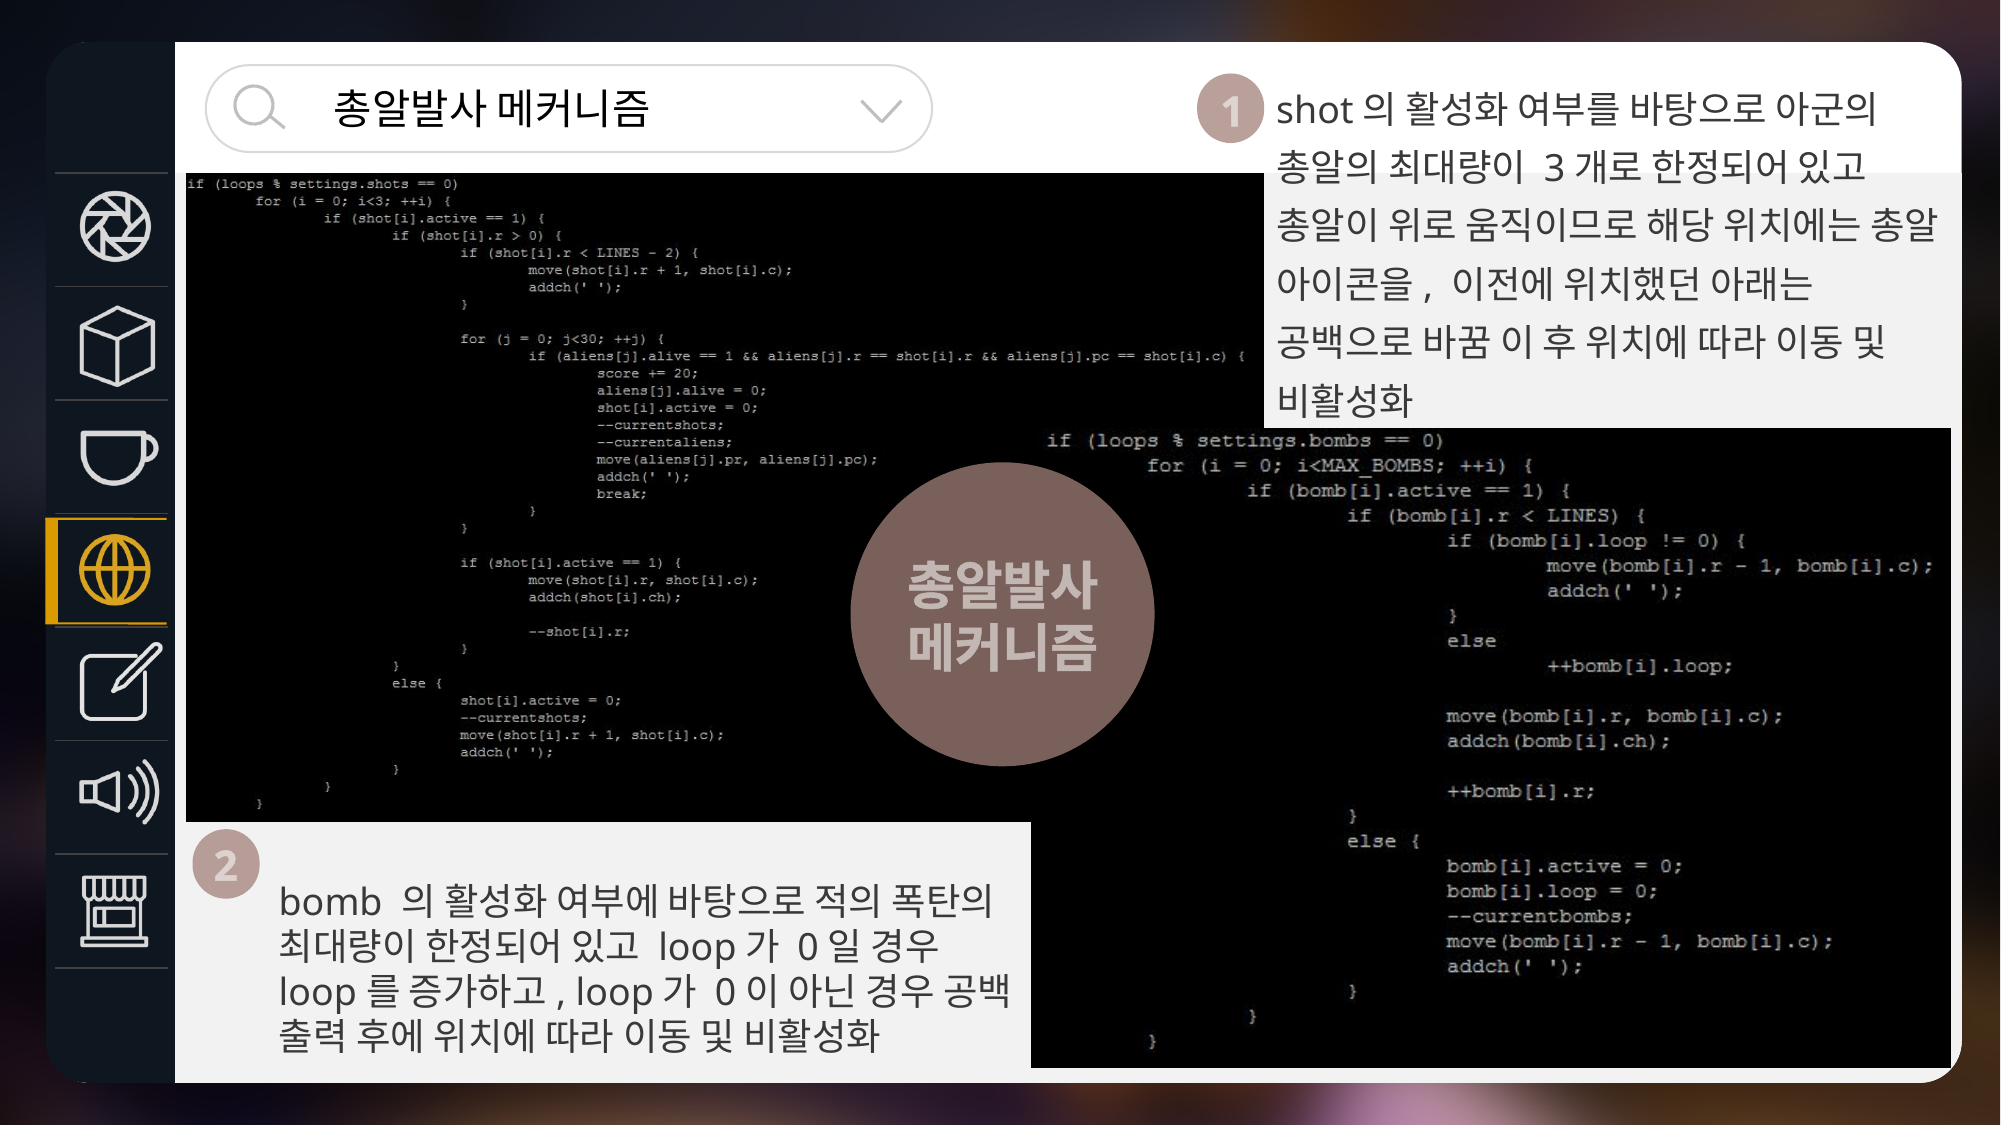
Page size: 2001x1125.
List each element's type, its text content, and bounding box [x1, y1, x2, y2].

text_box [191, 842, 198, 886]
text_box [45, 518, 167, 624]
text_box shot의 활성화 여부를 바탕으로 아군의 총알의 최대량이 3개로 한정되어 있고 총알이 위로 움직이므로 해당 위치에는 총알 아이콘을, 이전에 위치했던 아래는 공백으로 바꿈 이 후 위치에 따라 이동 및 비활성화 [1261, 64, 1958, 431]
text_box [1196, 83, 1205, 133]
text_box [1213, 72, 1248, 77]
text_box bomb 의 활성화 여부에 바탕으로 적의 폭탄의 최대량이 한정되어 있고 loop가 0일 경우 loop를 증가하고, loop가 0이 아닌 경우 공백 출력 후에 위치에 따라 이동 및 비활성화 [263, 870, 1031, 1066]
text_box 1 [1205, 77, 1266, 143]
text_box [253, 841, 261, 887]
picture [0, 0, 2001, 1125]
text_box 2 [198, 831, 253, 897]
text_box 총알발사 메커니즘 [318, 75, 667, 140]
